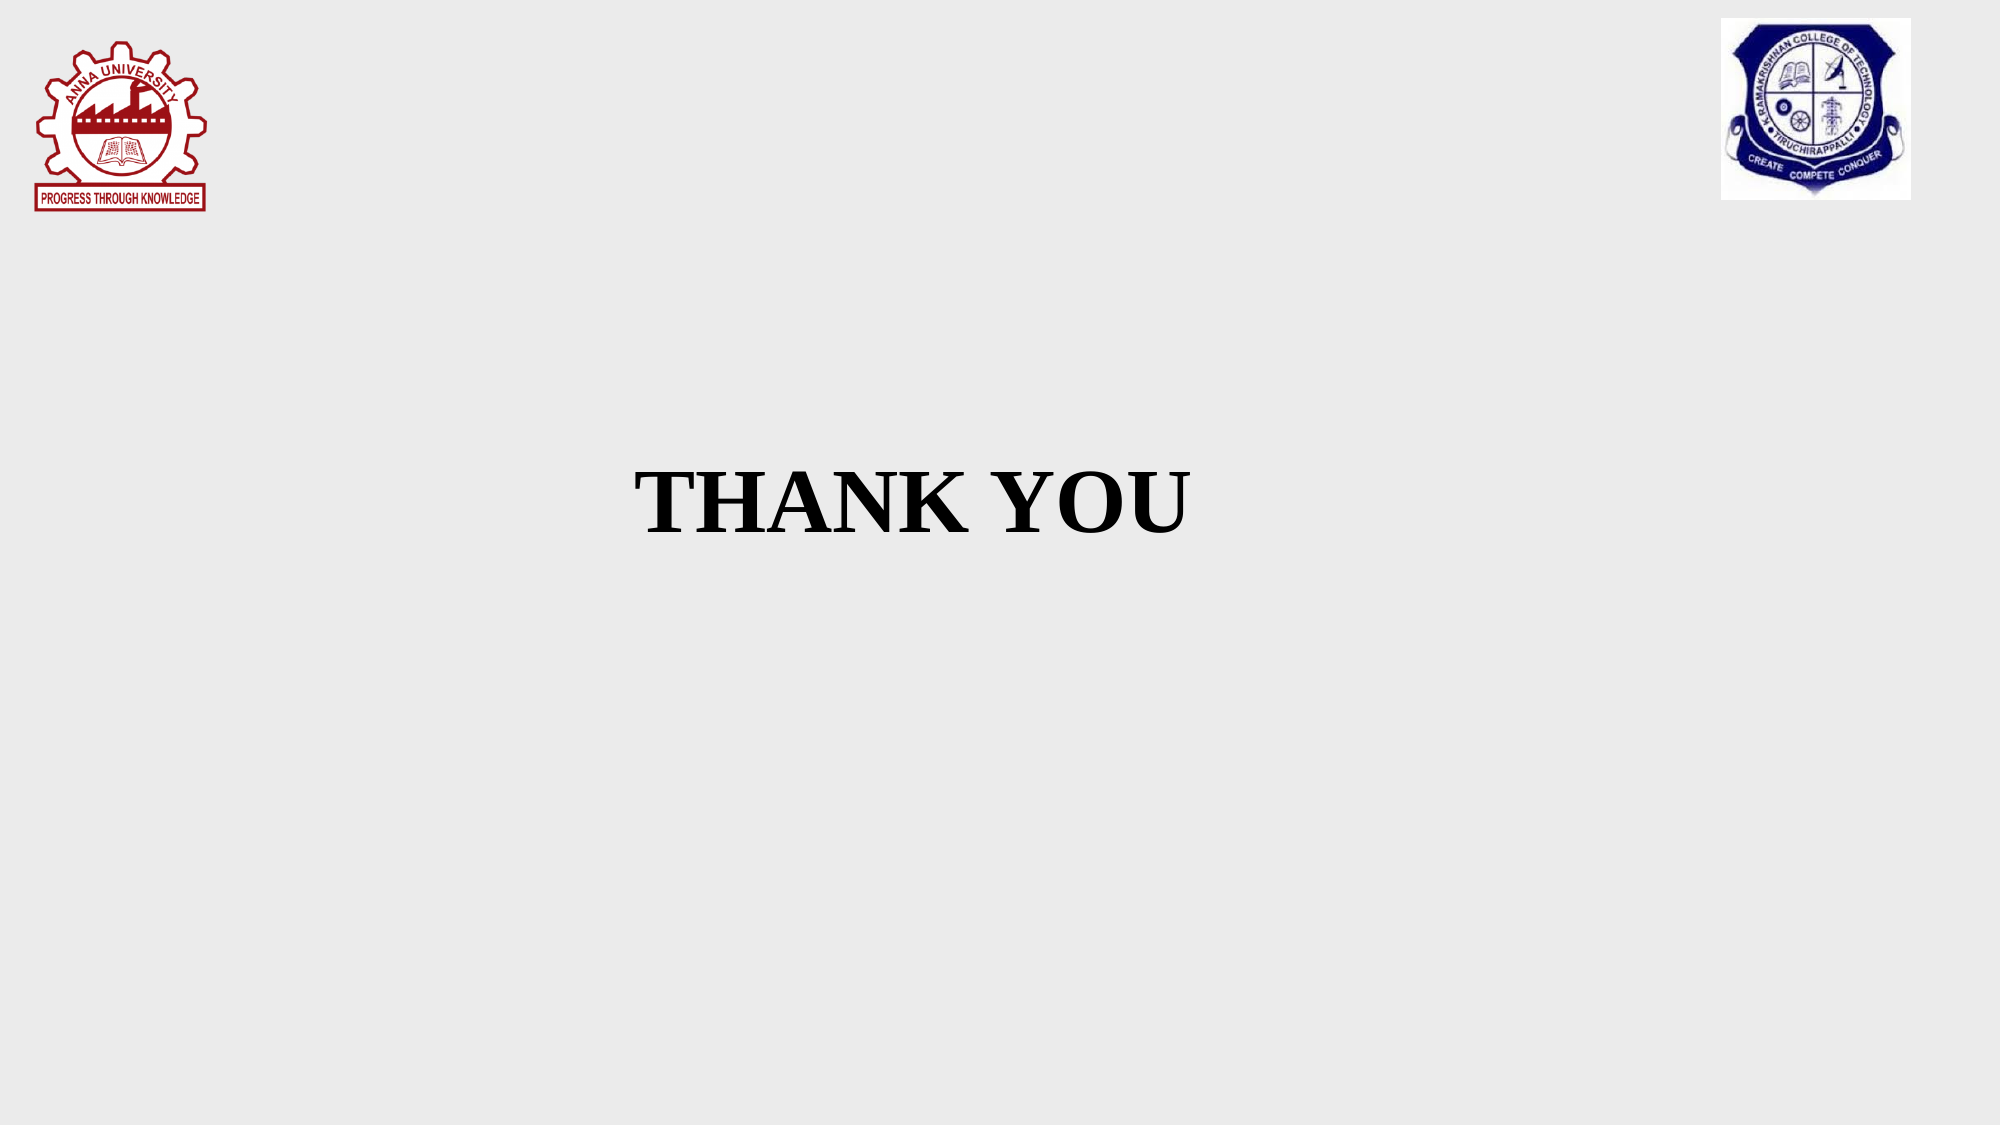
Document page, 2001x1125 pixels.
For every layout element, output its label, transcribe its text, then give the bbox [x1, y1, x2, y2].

list THANK YOU [505, 433, 1323, 713]
picture [32, 39, 209, 214]
picture [1720, 18, 1911, 201]
